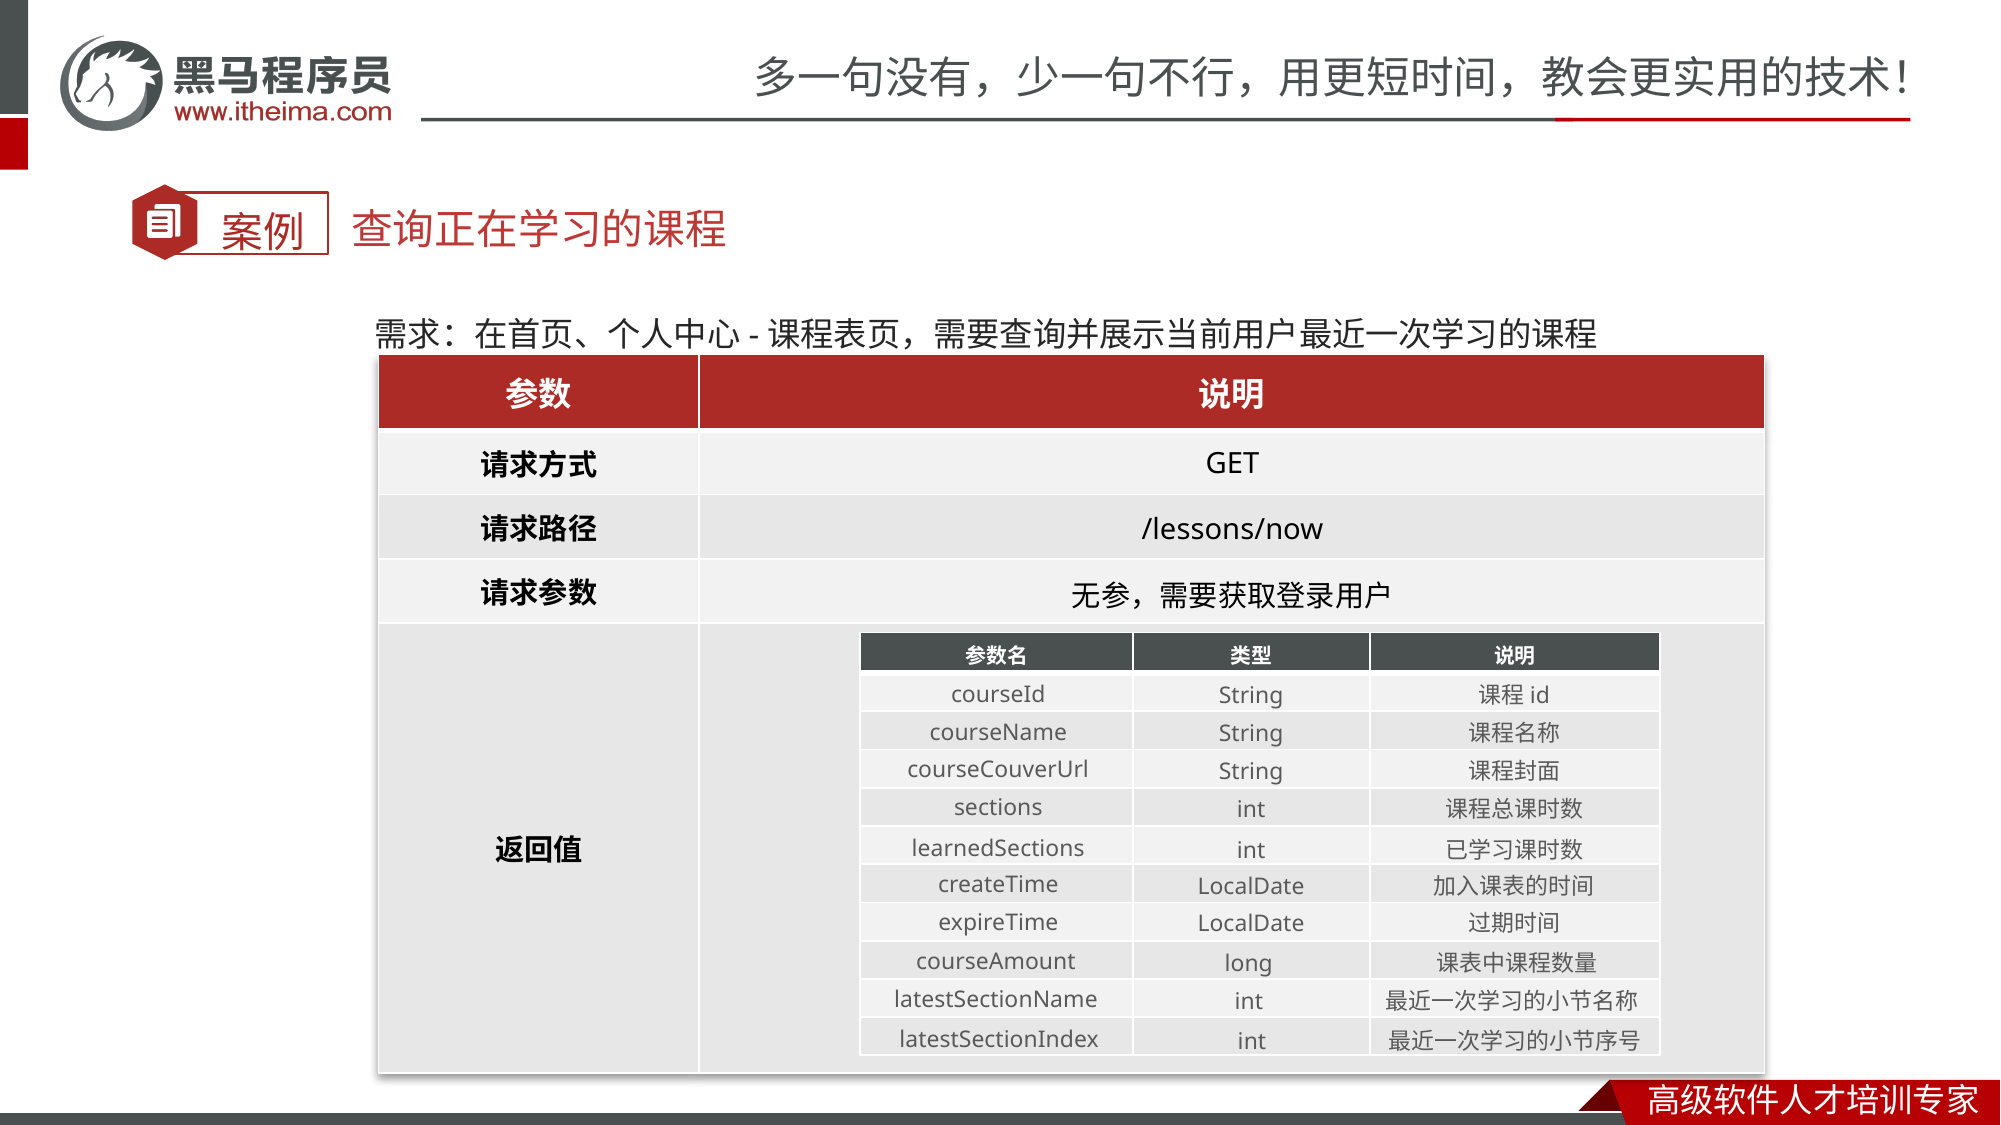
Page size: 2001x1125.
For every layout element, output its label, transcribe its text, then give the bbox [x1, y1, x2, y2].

table_cell [700, 560, 1764, 622]
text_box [858, 951, 1661, 976]
text_box GET [1087, 436, 1378, 487]
table_header 说明 [1371, 633, 1659, 670]
table_cell 请求参数 [379, 560, 698, 622]
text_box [861, 861, 1663, 899]
table_cell 请求方式 [379, 433, 698, 494]
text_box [862, 1025, 1664, 1062]
list 需求：在首页、个人中心-课程表页，需要查询并展示当前用户最近一次学习的课程 [360, 285, 1872, 393]
picture [147, 204, 181, 238]
text_box 查询正在学习的课程 [336, 150, 1317, 256]
table_cell 请求路径 [379, 495, 698, 558]
table_cell [700, 624, 1764, 1072]
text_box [861, 899, 1663, 945]
table_header 参数名 [861, 633, 1132, 670]
text_box /lessons/now [975, 503, 1490, 554]
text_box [861, 826, 1663, 861]
table_header 参数 [379, 355, 698, 428]
table_header 说明 [700, 355, 1764, 428]
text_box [861, 709, 1663, 746]
text_box 无参，需要获取登录用户 [735, 569, 1730, 620]
table_header 类型 [1134, 633, 1369, 670]
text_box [861, 784, 1663, 825]
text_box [858, 976, 1661, 1023]
table_cell [700, 433, 1764, 494]
picture [14, 0, 453, 179]
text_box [861, 747, 1663, 784]
table_cell 返回值 [379, 624, 698, 1072]
table_cell [700, 495, 1764, 558]
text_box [861, 671, 1663, 708]
